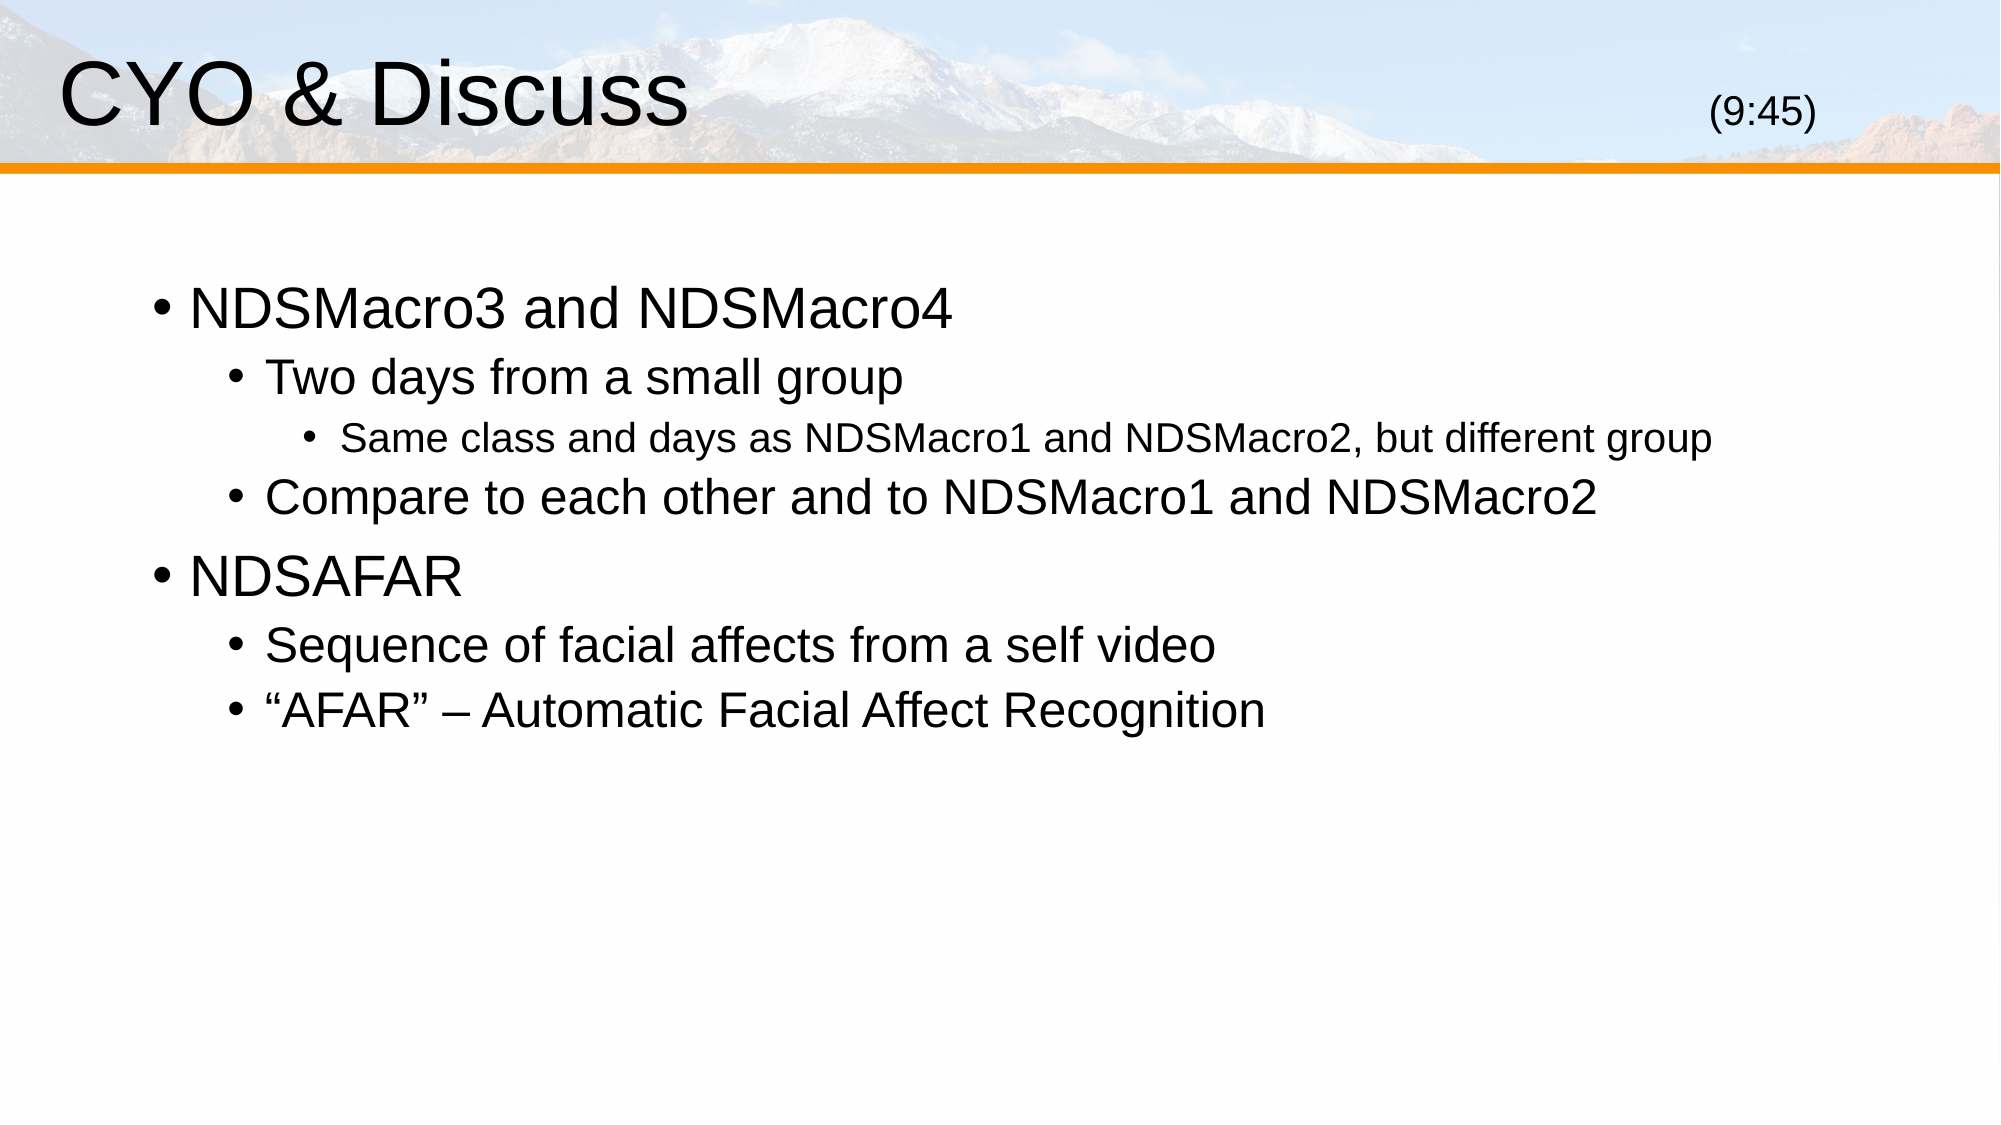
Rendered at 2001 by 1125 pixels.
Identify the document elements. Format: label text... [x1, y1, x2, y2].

list NDSMacro3 and NDSMacro4 Two days from a small group Same class and days as NDSMacro1 and NDSMacro2, but different group Compare to each other and to NDSMacro1 and NDSMacro2 NDSAFAR Sequence of facial affects from a self video “AFAR” – Automatic Facial Affect Recognition [137, 270, 1863, 985]
title CYO & Discuss (9:45) [43, 3, 1953, 188]
picture [0, 0, 2000, 1125]
